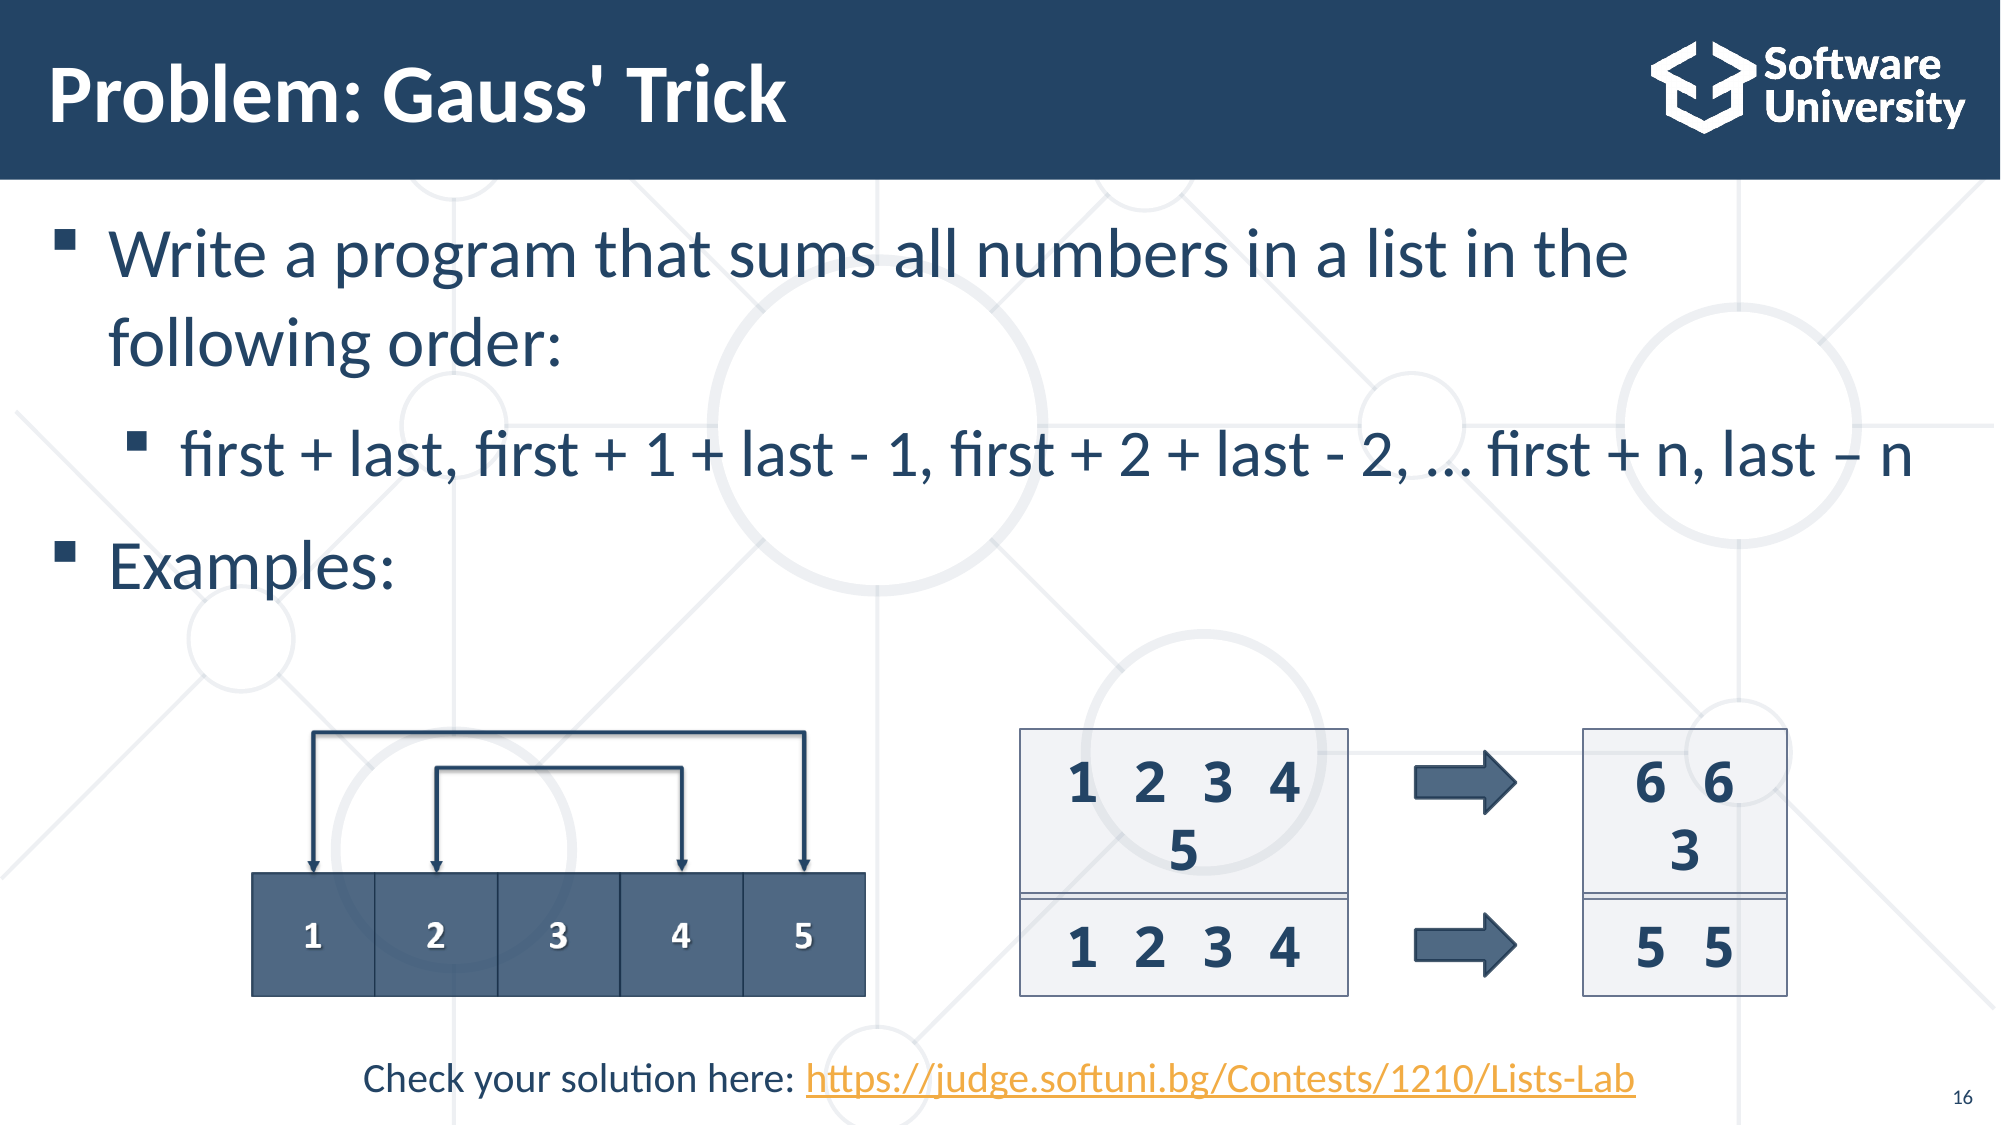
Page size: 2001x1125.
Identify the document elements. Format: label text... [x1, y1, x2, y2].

slide_number 16 [1927, 1067, 1989, 1117]
text_box [1413, 911, 1519, 979]
picture [250, 728, 866, 998]
text_box 6 6 3 [1583, 728, 1788, 893]
text_box [1413, 749, 1519, 816]
text_box 1 2 3 4 5 [1020, 728, 1349, 893]
text_box 1 2 3 4 [1020, 893, 1349, 996]
picture [1651, 41, 1966, 134]
text_box Check your solution here: https://judge.softuni.bg/Contests/1210/Lists-Lab [133, 1043, 1866, 1108]
text_box 5 5 [1583, 893, 1788, 996]
title Problem: Gauss' Trick [31, 16, 1625, 162]
list Write a program that sums all numbers in a list in the following order: first + last, first + 1 + last - 1, first + 2 + last - 2, … first + n, last – n Examples: [31, 196, 1970, 1050]
